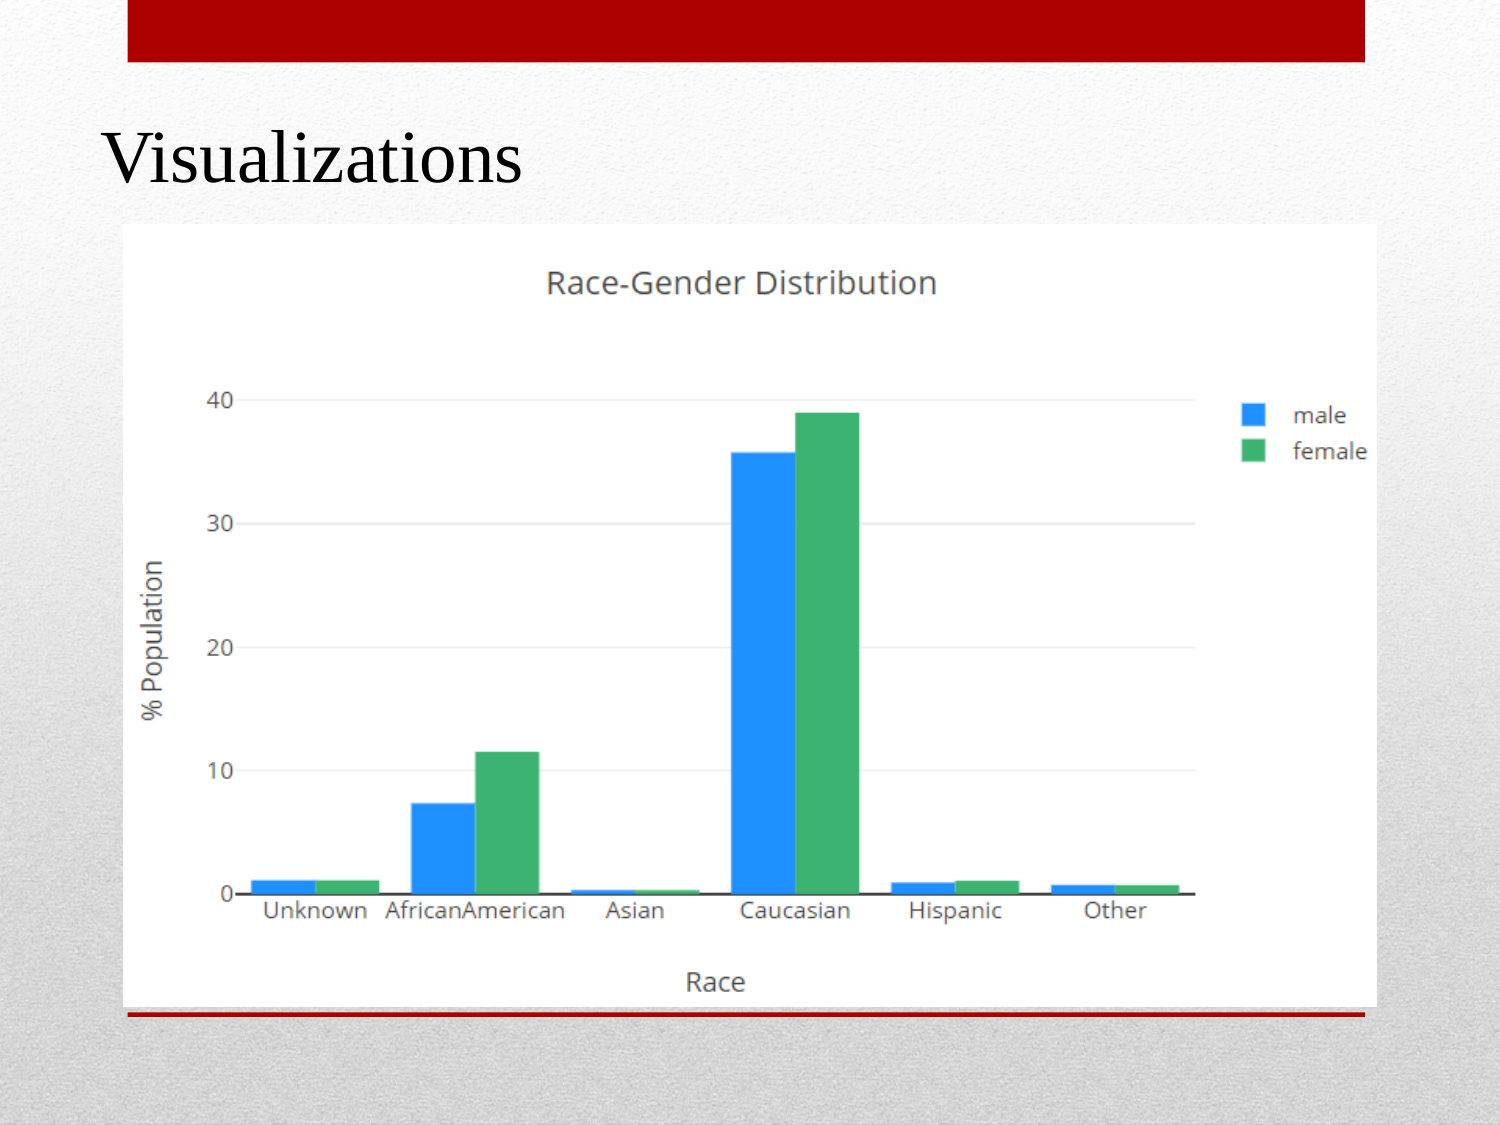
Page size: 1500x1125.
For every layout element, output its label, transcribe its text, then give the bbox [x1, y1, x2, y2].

picture [122, 224, 1378, 1007]
text_box Visualizations [85, 99, 1148, 205]
